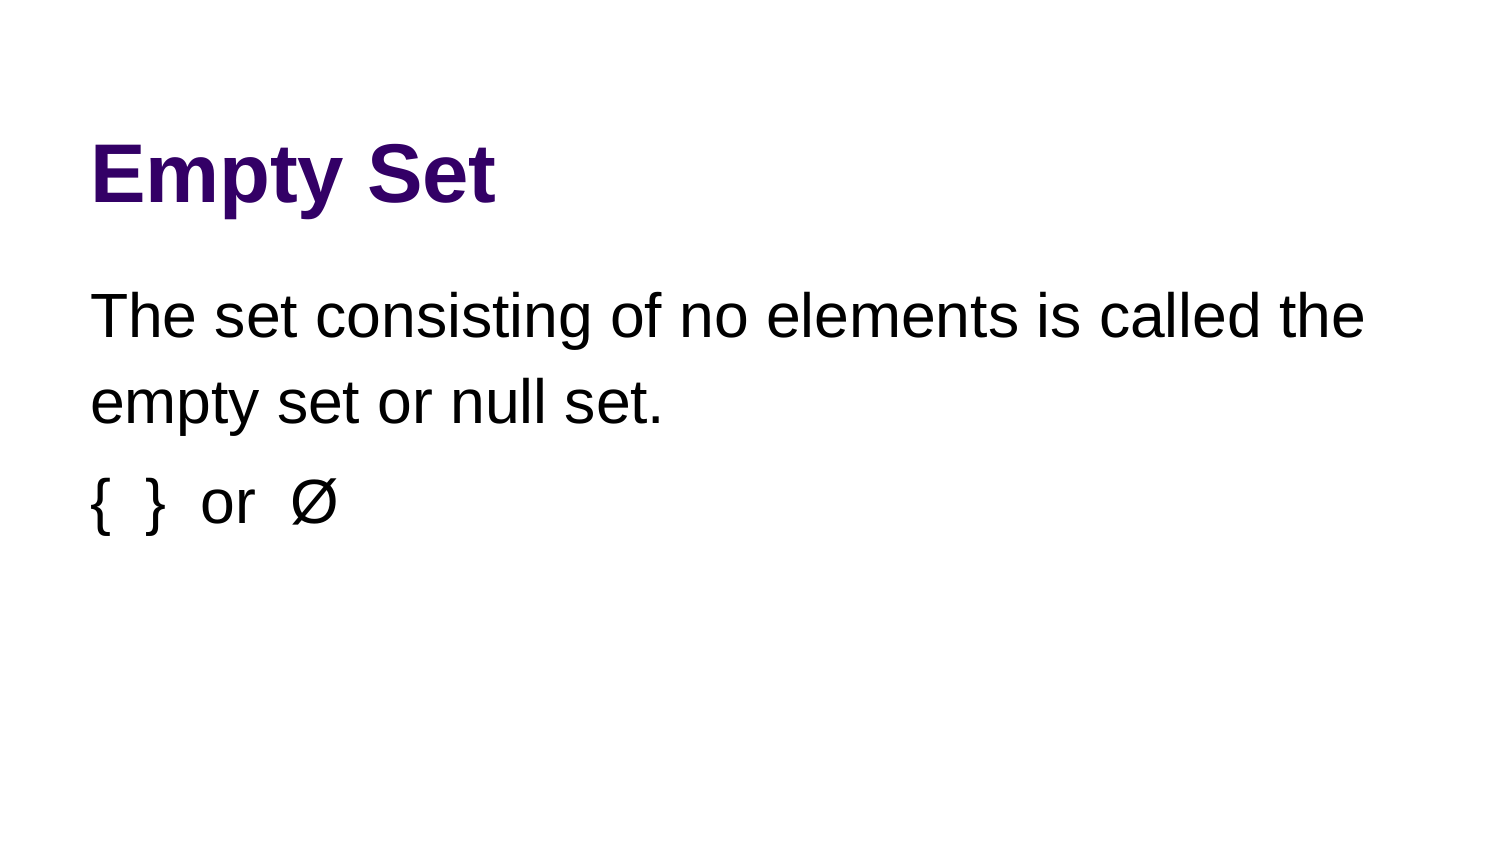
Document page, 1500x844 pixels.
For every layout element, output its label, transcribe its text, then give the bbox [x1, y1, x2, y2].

list The set consisting of no elements is called the empty set or null set. { } or Ø [75, 206, 1425, 633]
title Empty Set [75, 15, 1313, 206]
